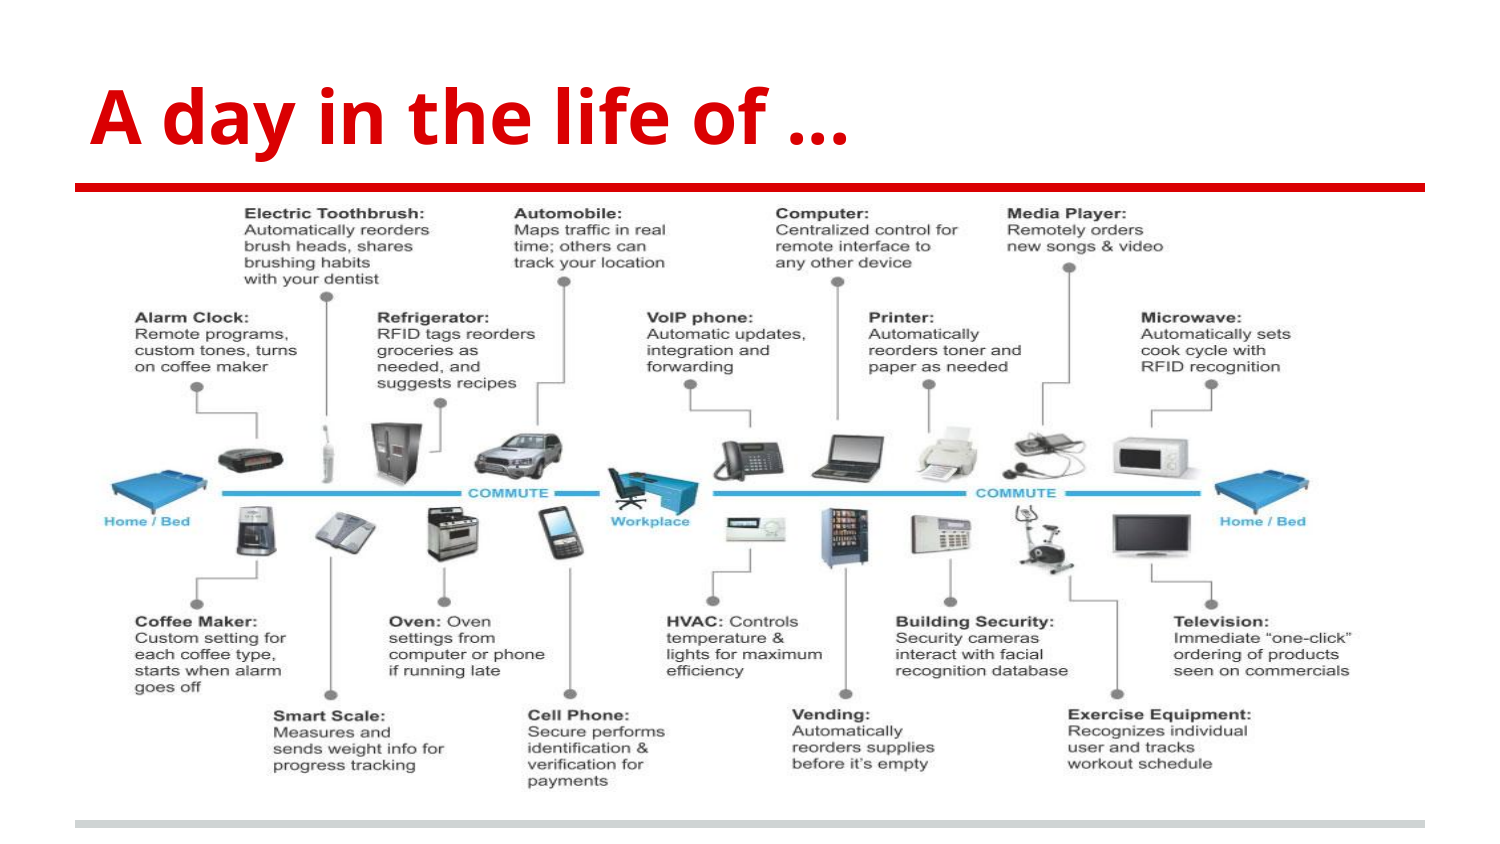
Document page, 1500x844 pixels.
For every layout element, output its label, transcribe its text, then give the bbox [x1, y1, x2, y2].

title A day in the life of ... [75, 33, 1425, 175]
picture [74, 196, 1426, 809]
